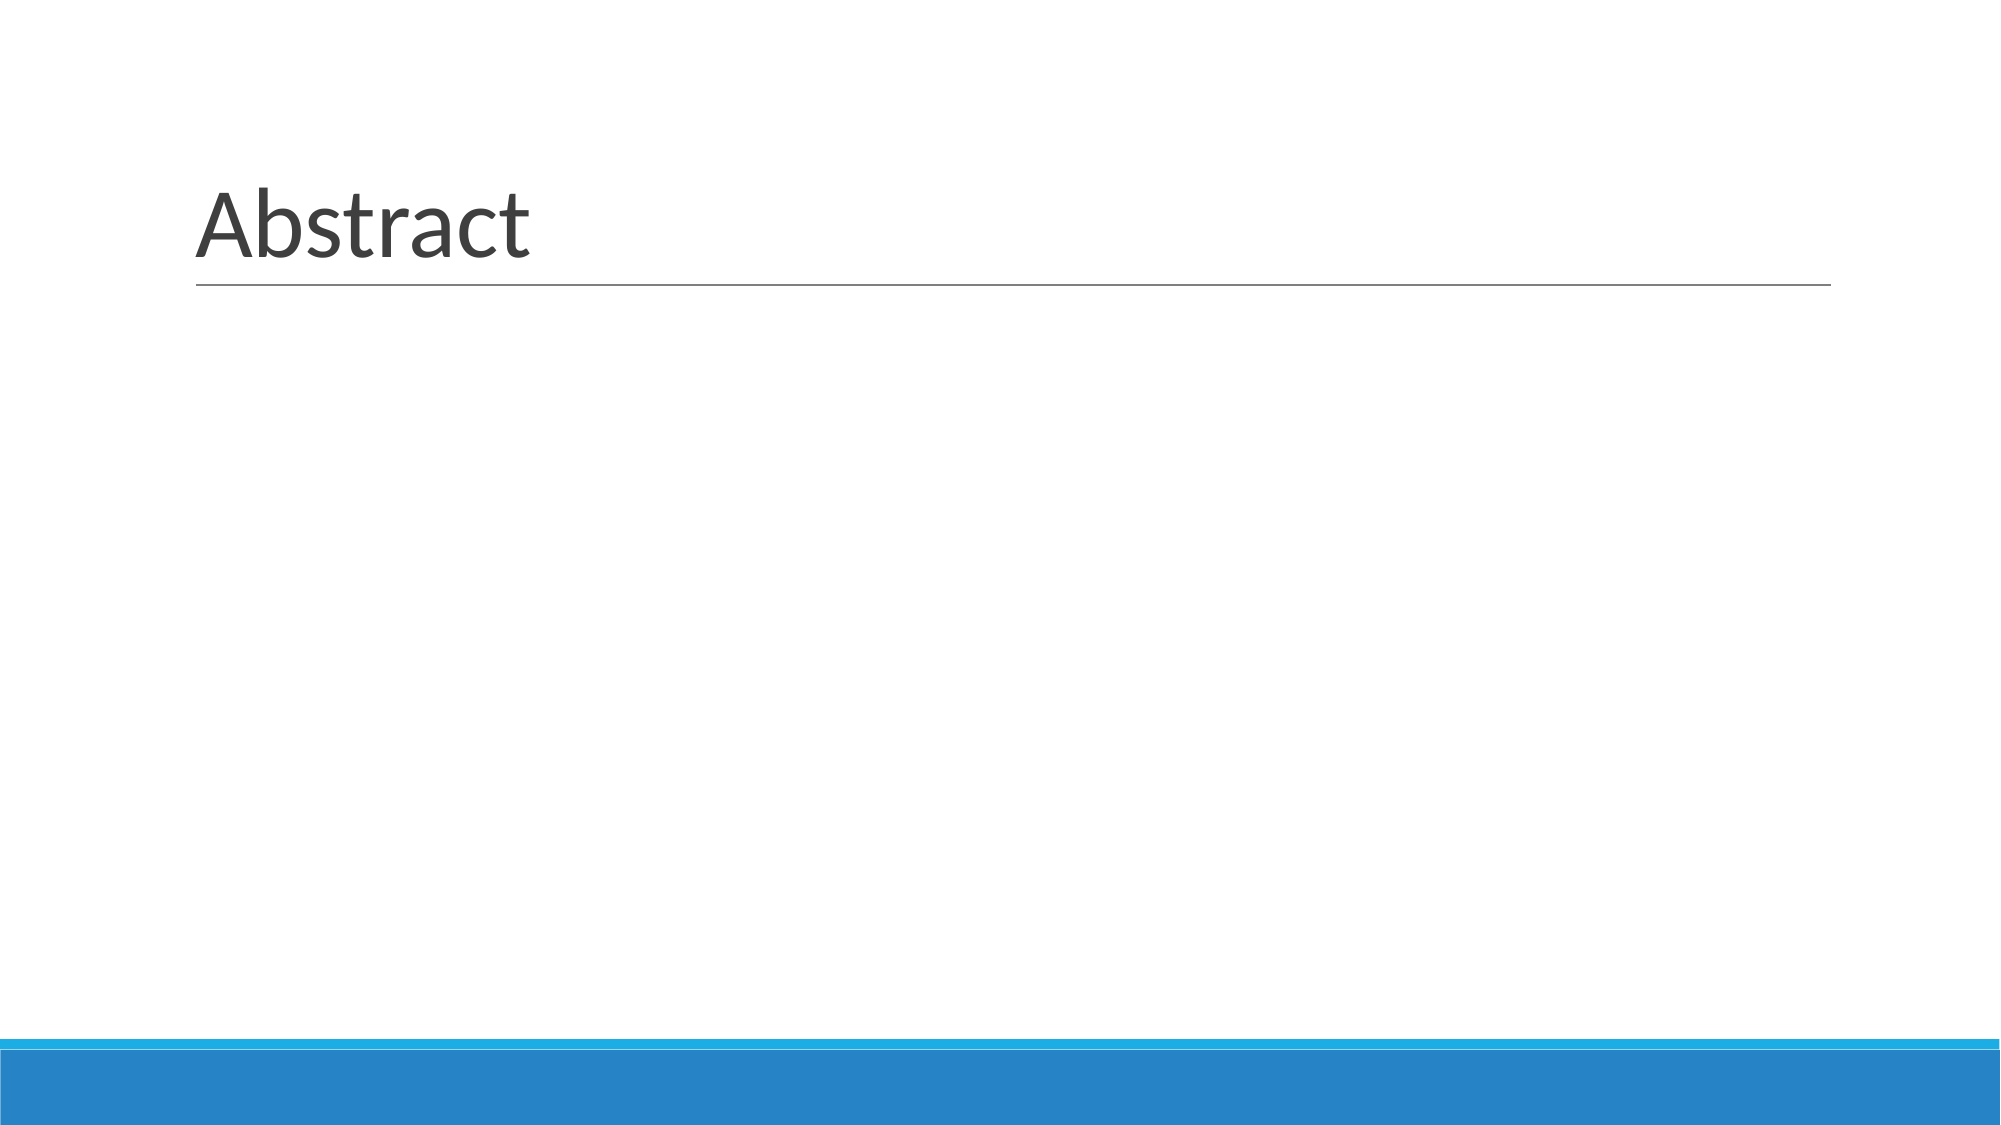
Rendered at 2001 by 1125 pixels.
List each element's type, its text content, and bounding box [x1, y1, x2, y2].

title Abstract [180, 47, 1830, 285]
